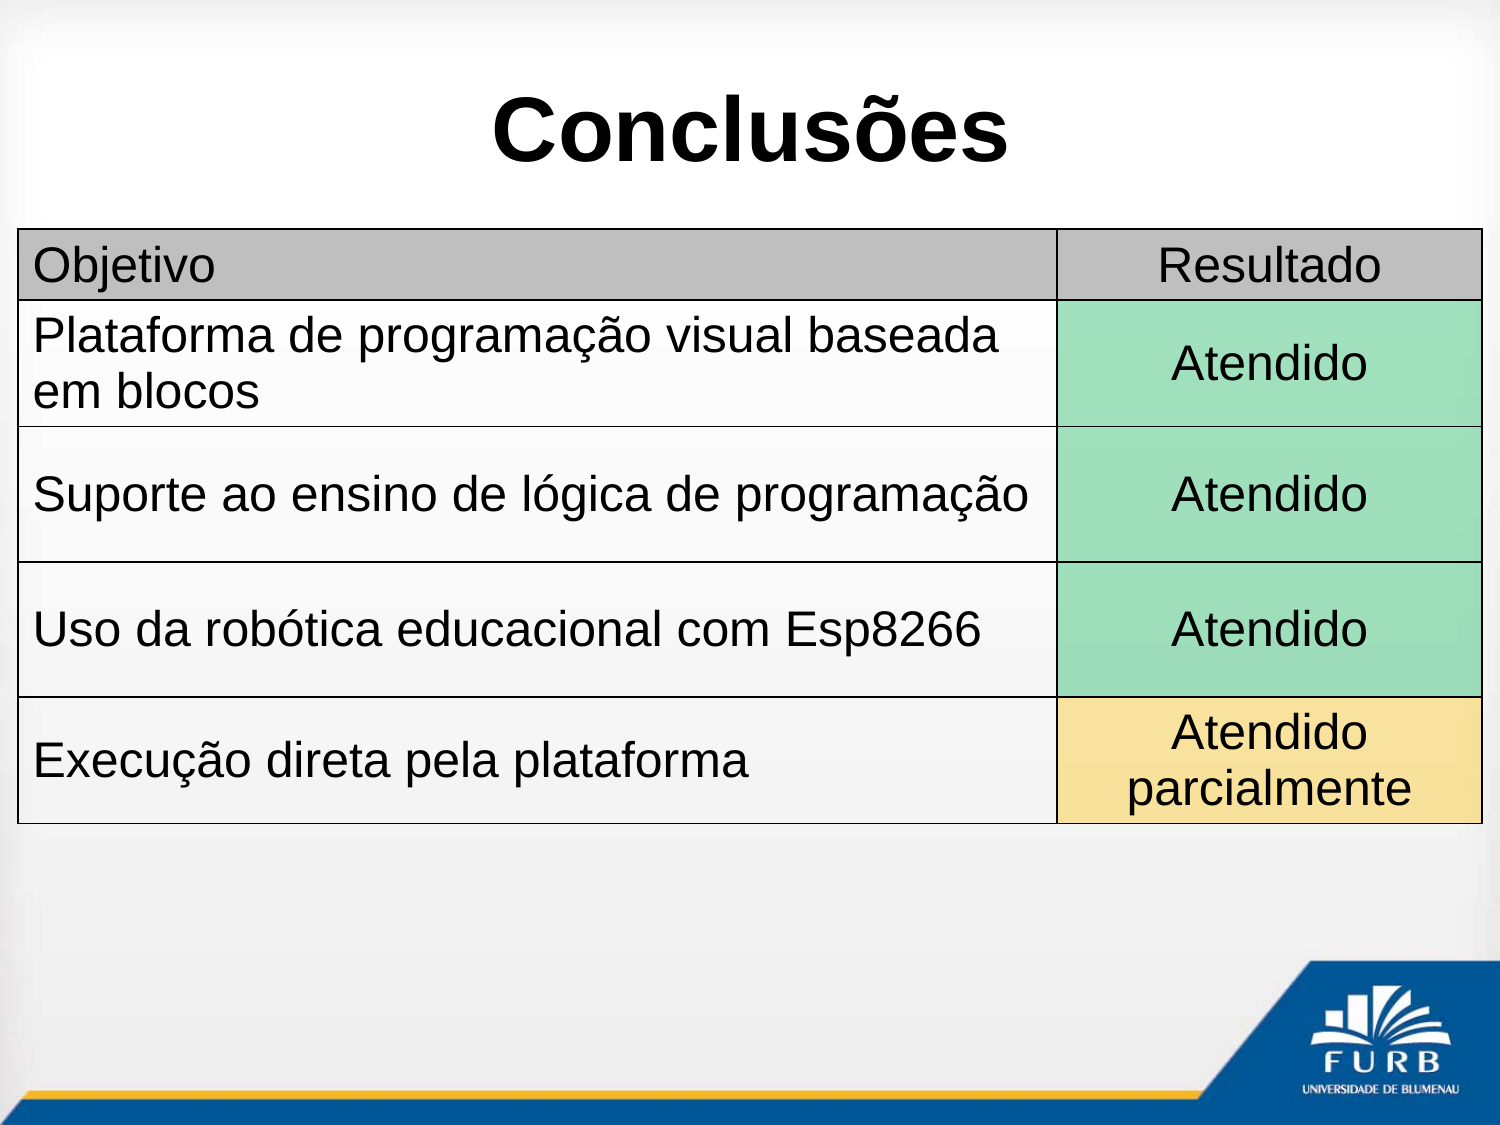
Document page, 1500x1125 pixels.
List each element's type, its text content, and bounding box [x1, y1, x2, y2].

table_cell Plataforma de programação visual baseada em blocos [19, 301, 1056, 426]
table_cell Atendido [1058, 563, 1481, 696]
table_cell Uso da robótica educacional com Esp8266 [19, 563, 1056, 696]
table_cell Atendido [1058, 301, 1481, 426]
table_cell Execução direta pela plataforma [19, 698, 1056, 823]
picture [0, 0, 1500, 1125]
table_cell Suporte ao ensino de lógica de programação [19, 427, 1056, 561]
table_header Objetivo [19, 230, 1056, 299]
table_header Resultado [1058, 230, 1481, 299]
table_cell Atendido parcialmente [1058, 698, 1481, 823]
title Conclusões [76, 30, 1427, 219]
table_cell Atendido [1058, 427, 1481, 561]
